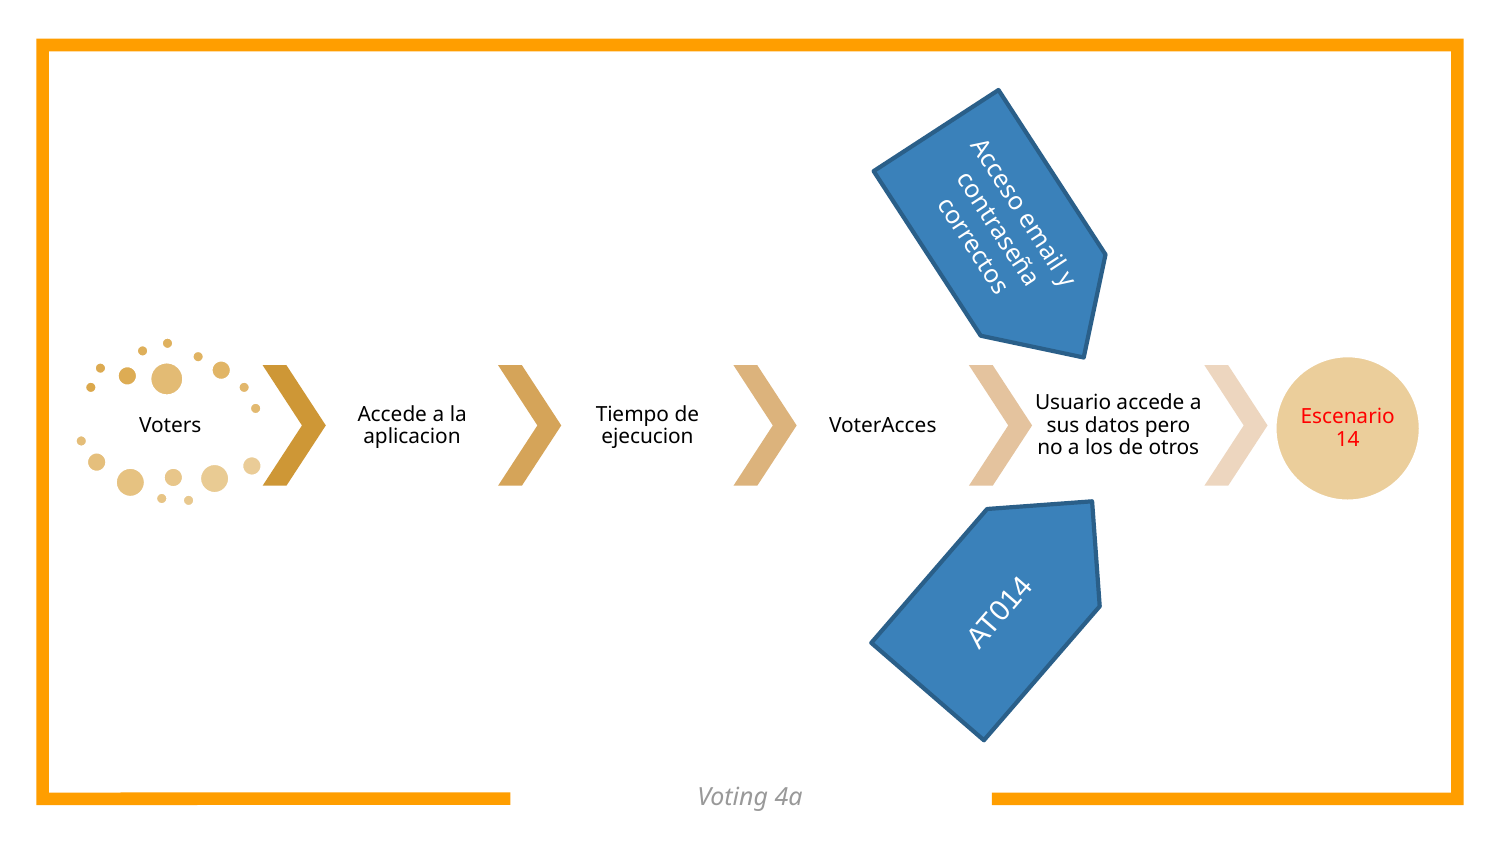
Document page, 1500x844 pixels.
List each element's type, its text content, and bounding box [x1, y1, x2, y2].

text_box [71, 88, 1431, 756]
list Voting 4a [509, 764, 991, 826]
